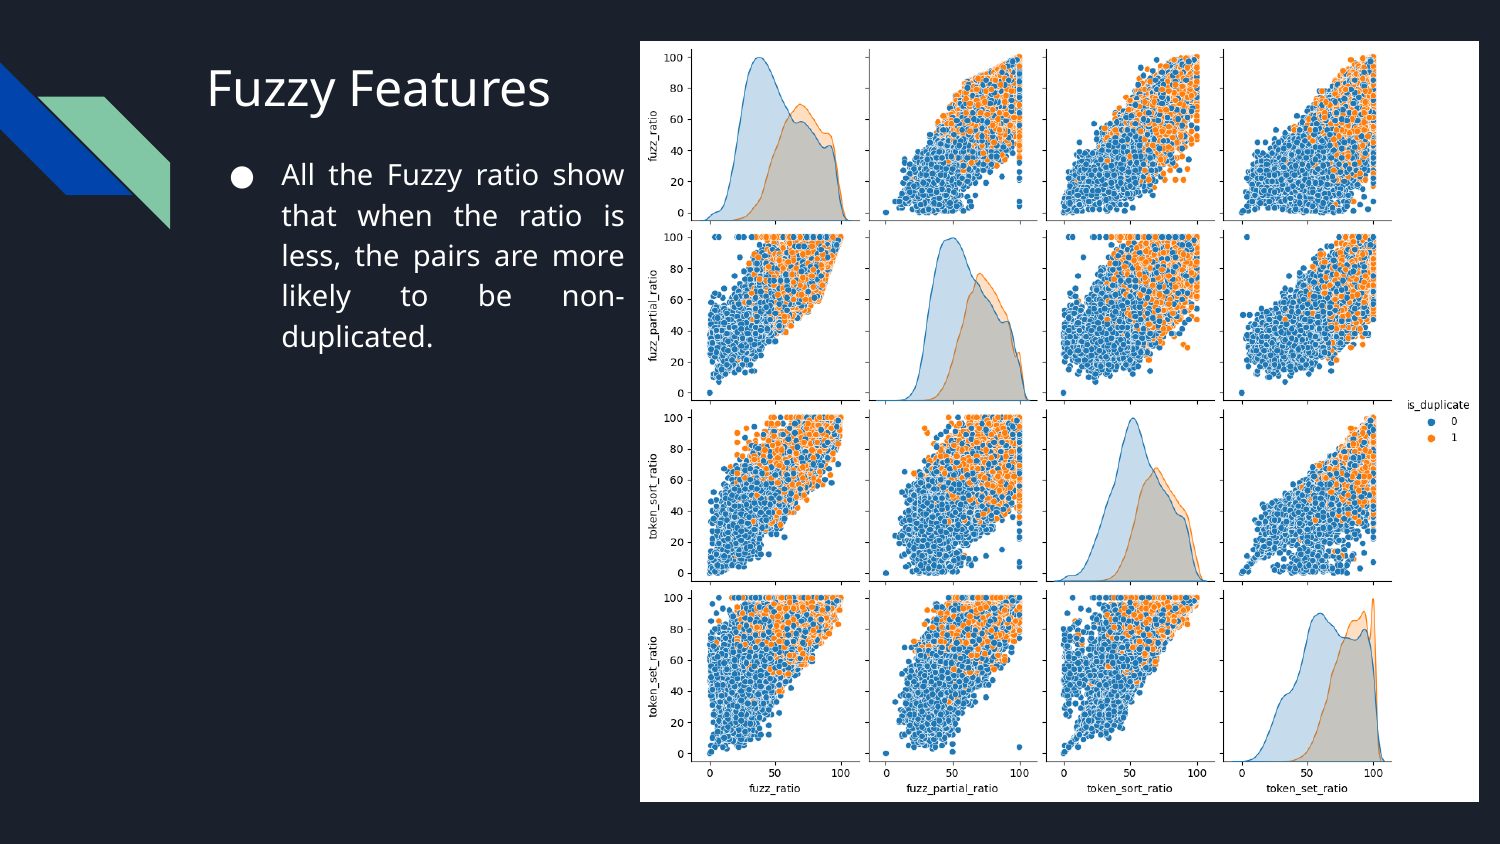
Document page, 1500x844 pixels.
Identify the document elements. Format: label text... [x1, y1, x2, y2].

picture [639, 41, 1479, 803]
list All the Fuzzy ratio show that when the ratio is less, the pairs are more likely to be non-duplicated. [191, 136, 634, 802]
title Fuzzy Features [191, 41, 619, 136]
